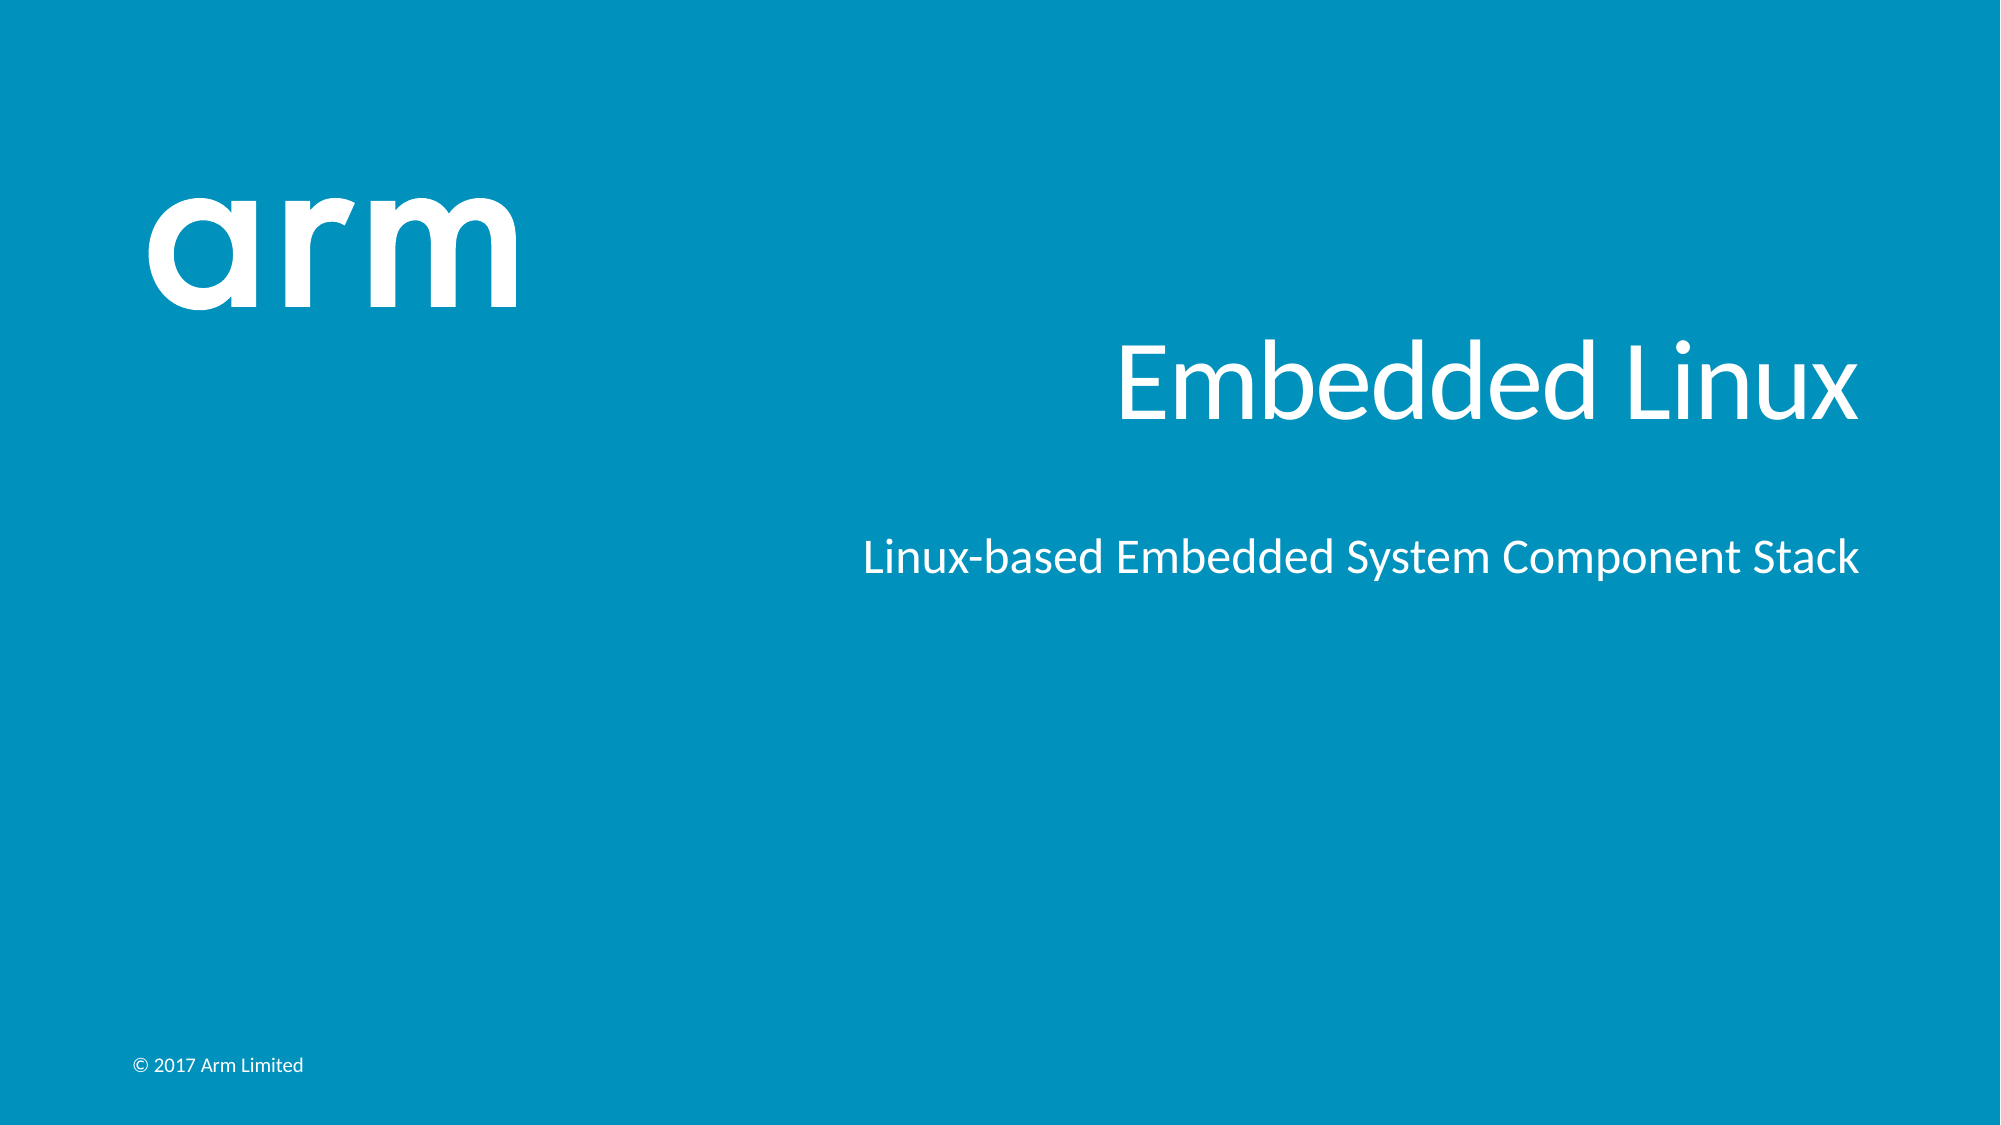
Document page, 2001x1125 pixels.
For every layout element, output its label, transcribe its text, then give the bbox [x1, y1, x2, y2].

title Embedded Linux [1032, 256, 1861, 512]
subtitle Linux-based Embedded System Component Stack [620, 521, 1861, 643]
